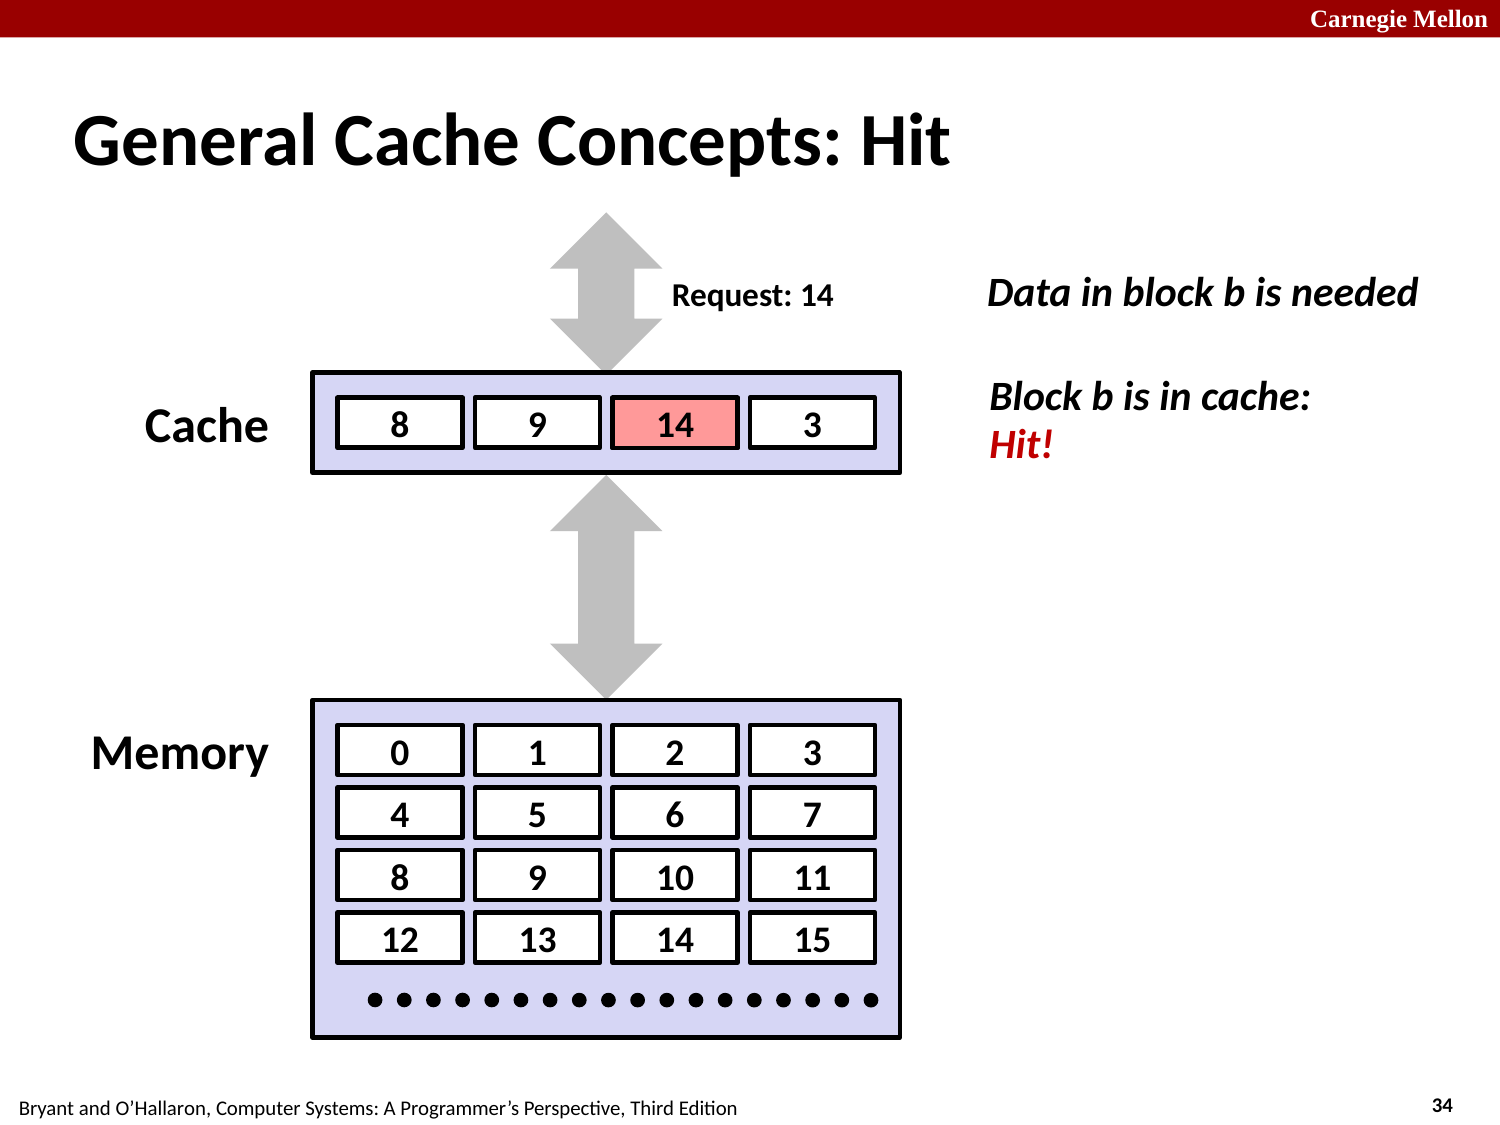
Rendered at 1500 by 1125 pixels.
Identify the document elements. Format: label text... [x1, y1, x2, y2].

text_box 8 [337, 397, 463, 448]
text_box 3 [750, 725, 875, 775]
text_box 10 [612, 849, 738, 900]
text_box Cache [130, 385, 285, 460]
text_box 6 [612, 787, 738, 838]
text_box [312, 372, 900, 473]
text_box 5 [474, 787, 600, 838]
text_box 7 [750, 787, 875, 838]
text_box [312, 699, 900, 1038]
text_box Request: 14 [656, 265, 849, 321]
text_box 3 [750, 397, 875, 448]
text_box 11 [750, 849, 875, 900]
title General Cache Concepts: Hit [58, 72, 1305, 199]
text_box [549, 212, 661, 372]
text_box 12 [337, 912, 463, 963]
text_box 0 [337, 725, 463, 775]
text_box Block b is in cache: Hit! [974, 363, 1327, 477]
text_box 1 [474, 725, 600, 775]
text_box 4 [337, 787, 463, 838]
text_box 2 [612, 725, 738, 775]
text_box 13 [474, 912, 600, 963]
text_box 9 [474, 397, 600, 448]
text_box [549, 474, 663, 699]
text_box 8 [337, 849, 463, 900]
text_box 15 [750, 912, 875, 963]
text_box 9 [474, 849, 600, 900]
text_box Data in block b is needed [972, 259, 1434, 324]
text_box 14 [612, 397, 738, 448]
text_box 14 [612, 912, 738, 963]
text_box Memory [75, 712, 285, 788]
